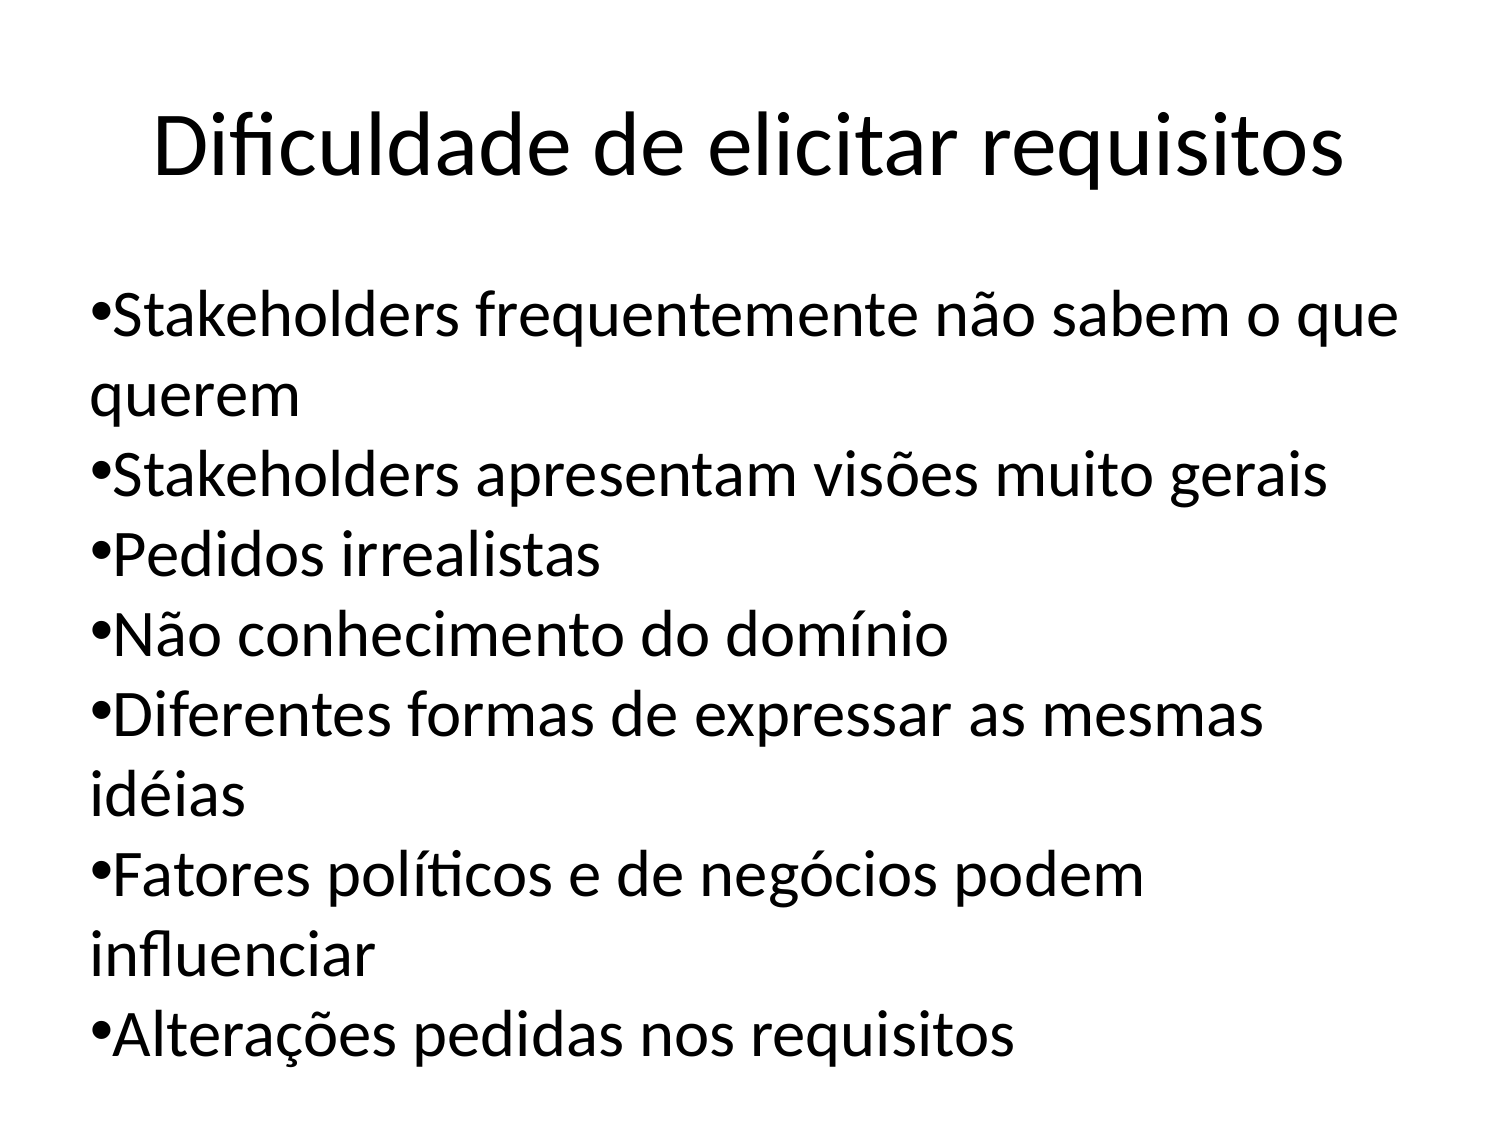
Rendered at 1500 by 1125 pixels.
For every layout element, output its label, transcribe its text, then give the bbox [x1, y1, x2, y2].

text_box Stakeholders frequentemente não sabem o que querem Stakeholders apresentam visões muito gerais Pedidos irrealistas Não conhecimento do domínio Diferentes formas de expressar as mesmas idéias Fatores políticos e de negócios podem influenciar Alterações pedidas nos requisitos [75, 262, 1425, 1005]
text_box Dificuldade de elicitar requisitos [75, 45, 1425, 233]
